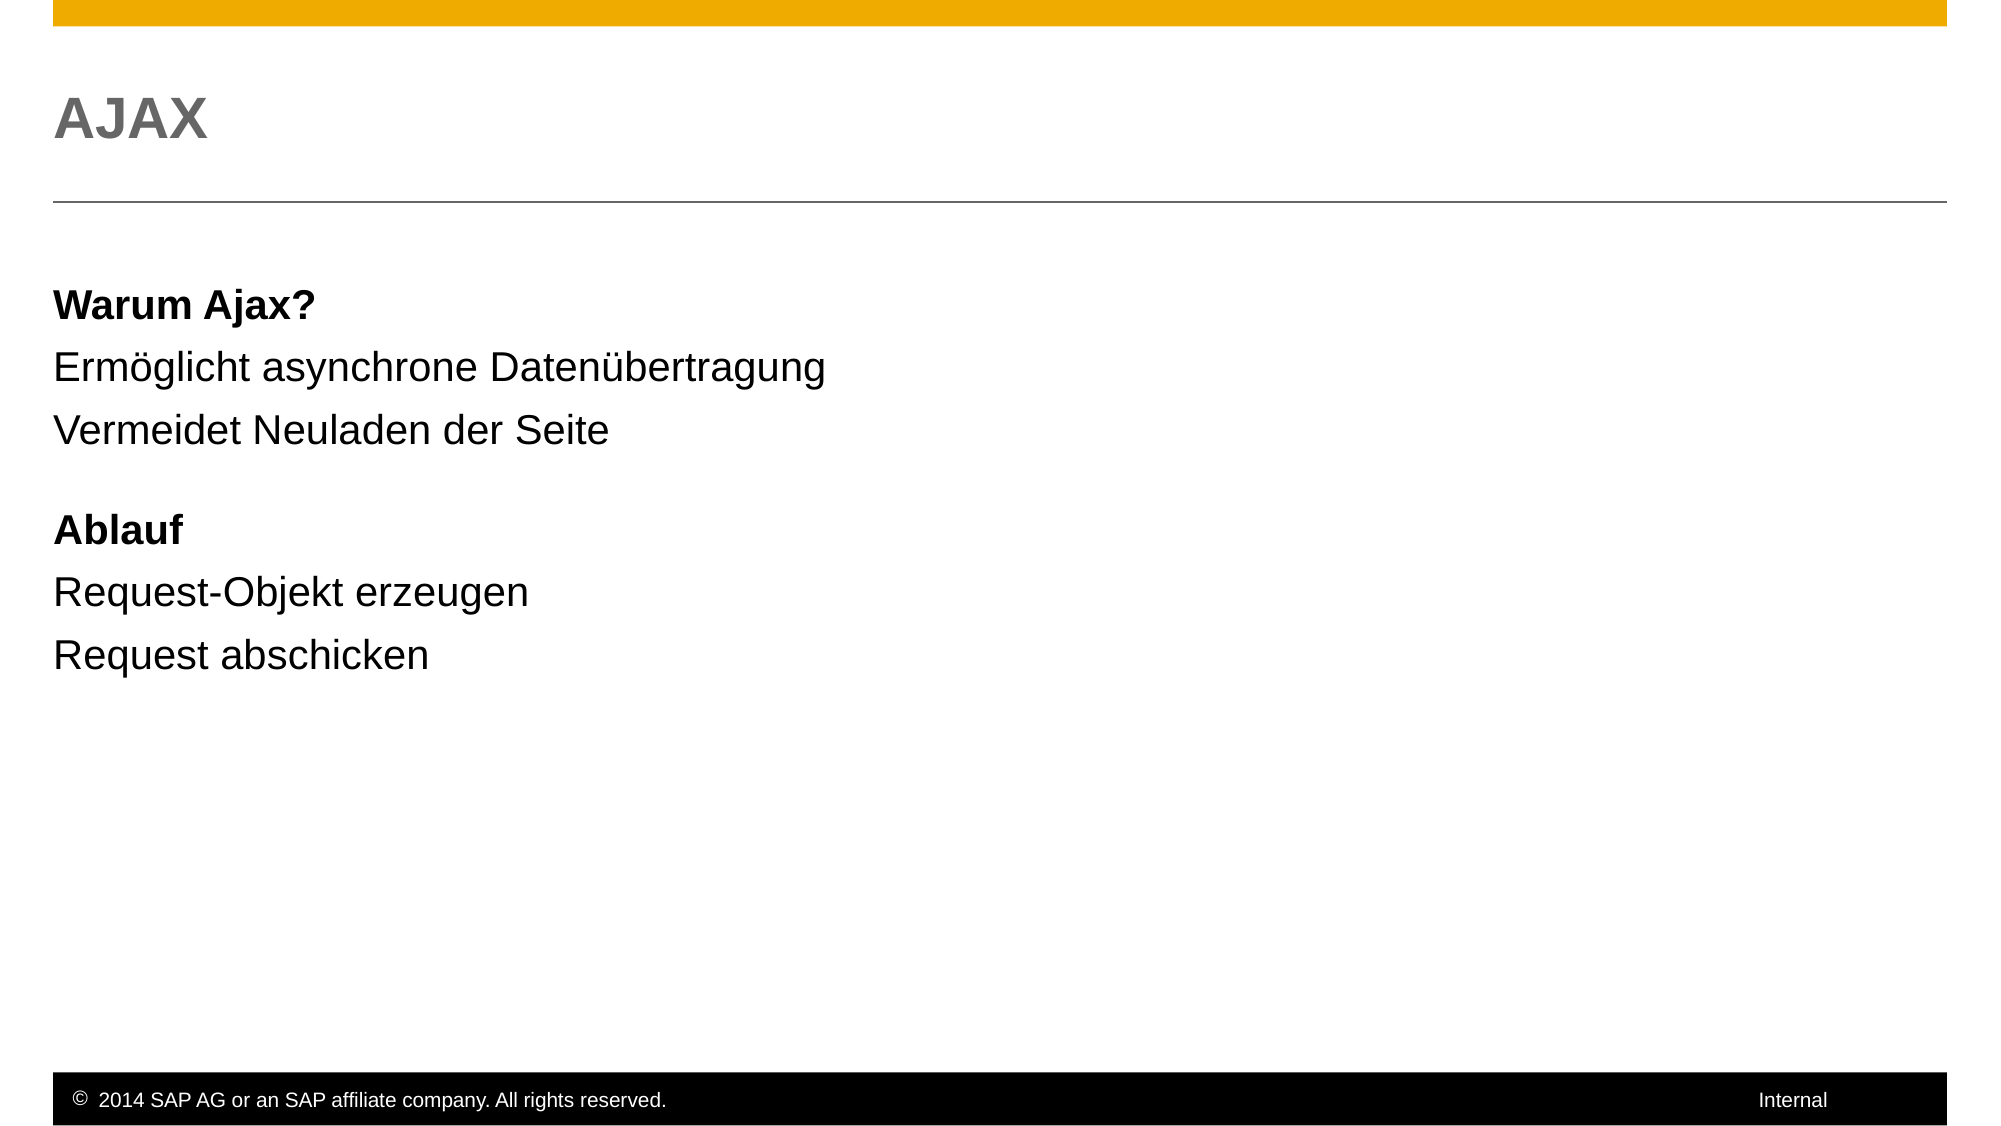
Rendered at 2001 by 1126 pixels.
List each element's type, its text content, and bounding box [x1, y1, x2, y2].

title AJAX [53, 53, 1947, 178]
list Warum Ajax? Ermöglicht asynchrone Datenübertragung Vermeidet Neuladen der Seite Ablauf Request-Objekt erzeugen Request abschicken [53, 277, 1947, 998]
